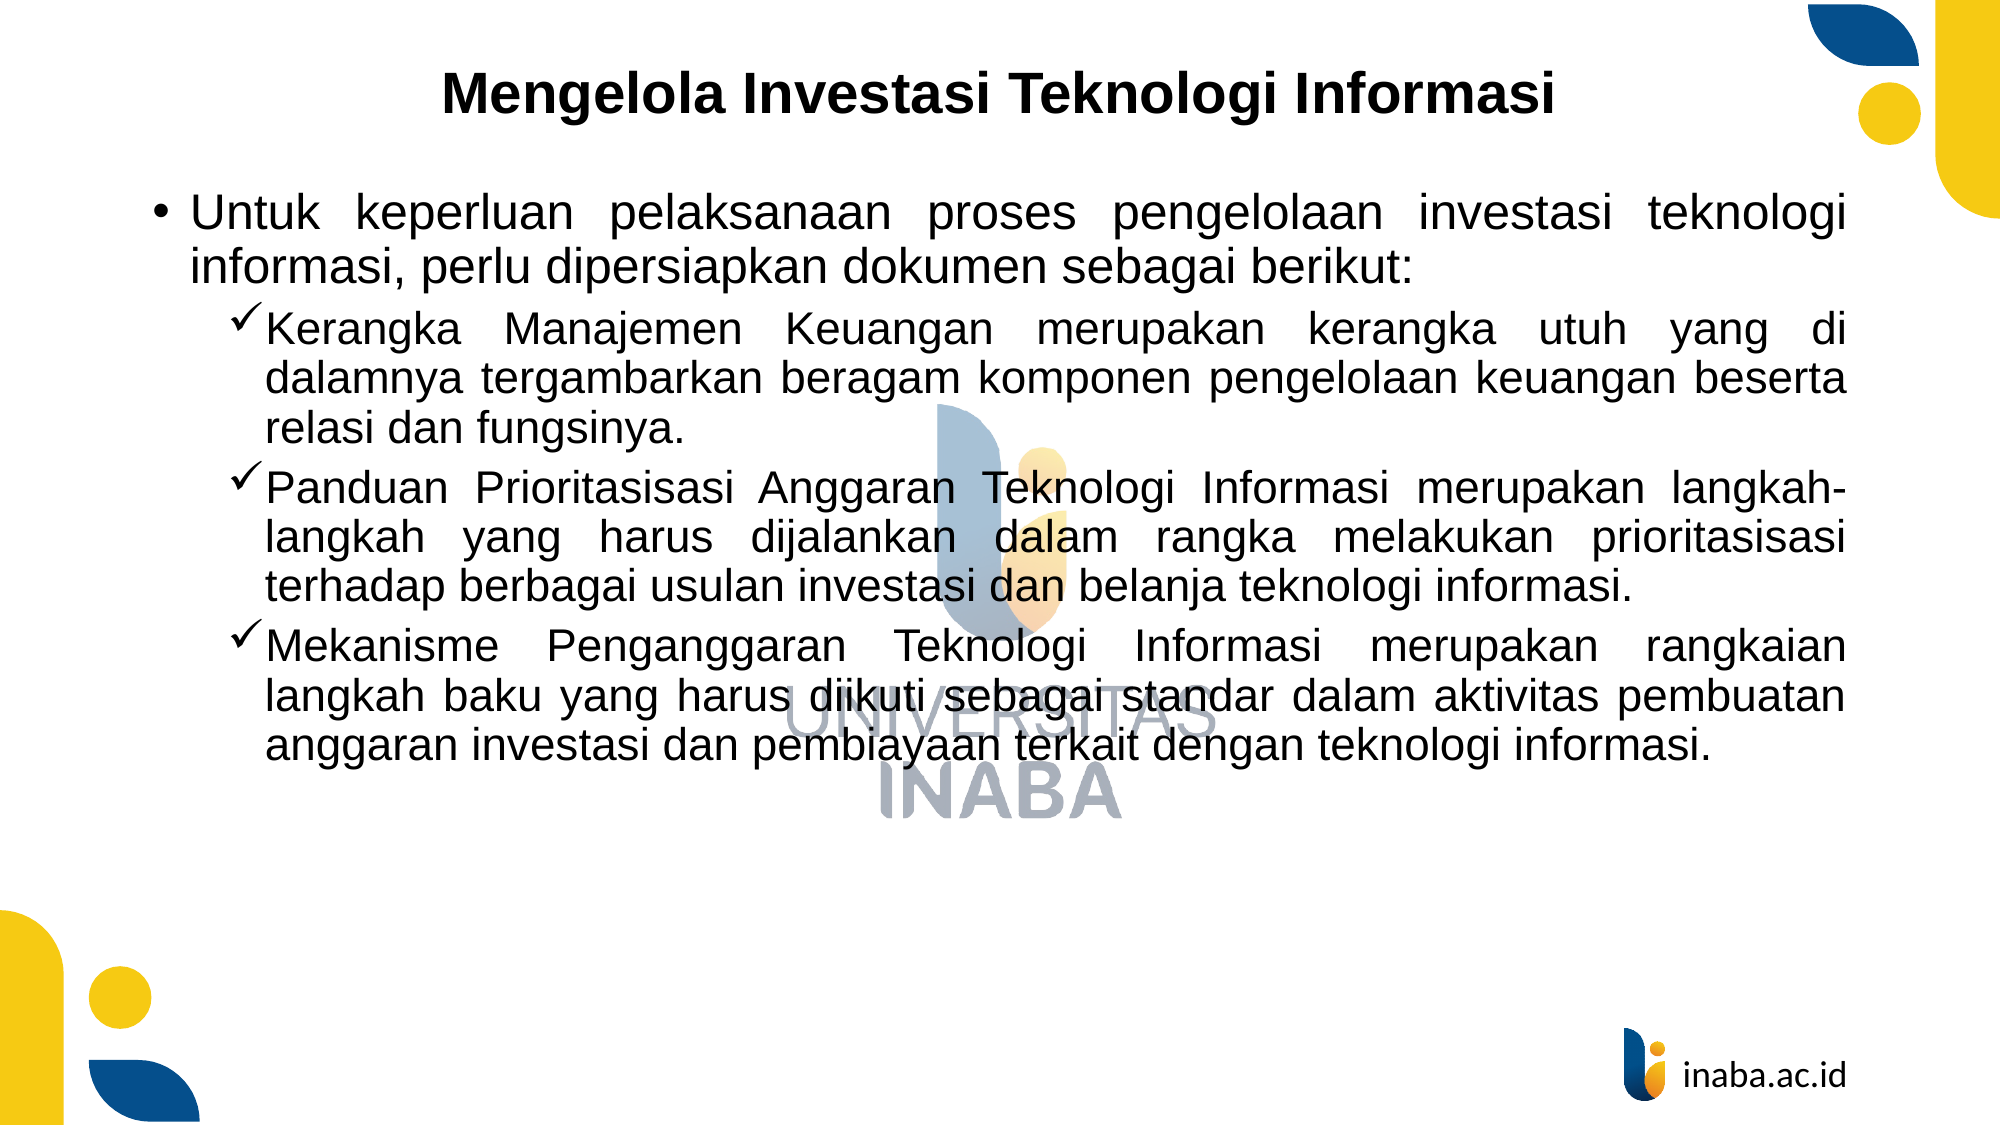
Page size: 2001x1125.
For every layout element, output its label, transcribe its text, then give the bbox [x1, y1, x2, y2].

picture [1624, 1028, 1665, 1101]
title Mengelola Investasi Teknologi Informasi [137, 42, 1863, 146]
list Untuk keperluan pelaksanaan proses pengelolaan investasi teknologi informasi, perlu dipersiapkan dokumen sebagai berikut: Kerangka Manajemen Keuangan merupakan kerangka utuh yang di dalamnya tergambarkan beragam komponen pengelolaan keuangan beserta relasi dan fungsinya. Panduan Prioritasisasi Anggaran Teknologi Informasi merupakan langkah-langkah yang harus dijalankan dalam rangka melakukan prioritasisasi terhadap berbagai usulan investasi dan belanja teknologi informasi. Mekanisme Penganggaran Teknologi Informasi merupakan rangkaian langkah baku yang harus diikuti sebagai standar dalam aktivitas pembuatan anggaran investasi dan pembiayaan terkait dengan teknologi informasi. [137, 179, 1863, 1017]
